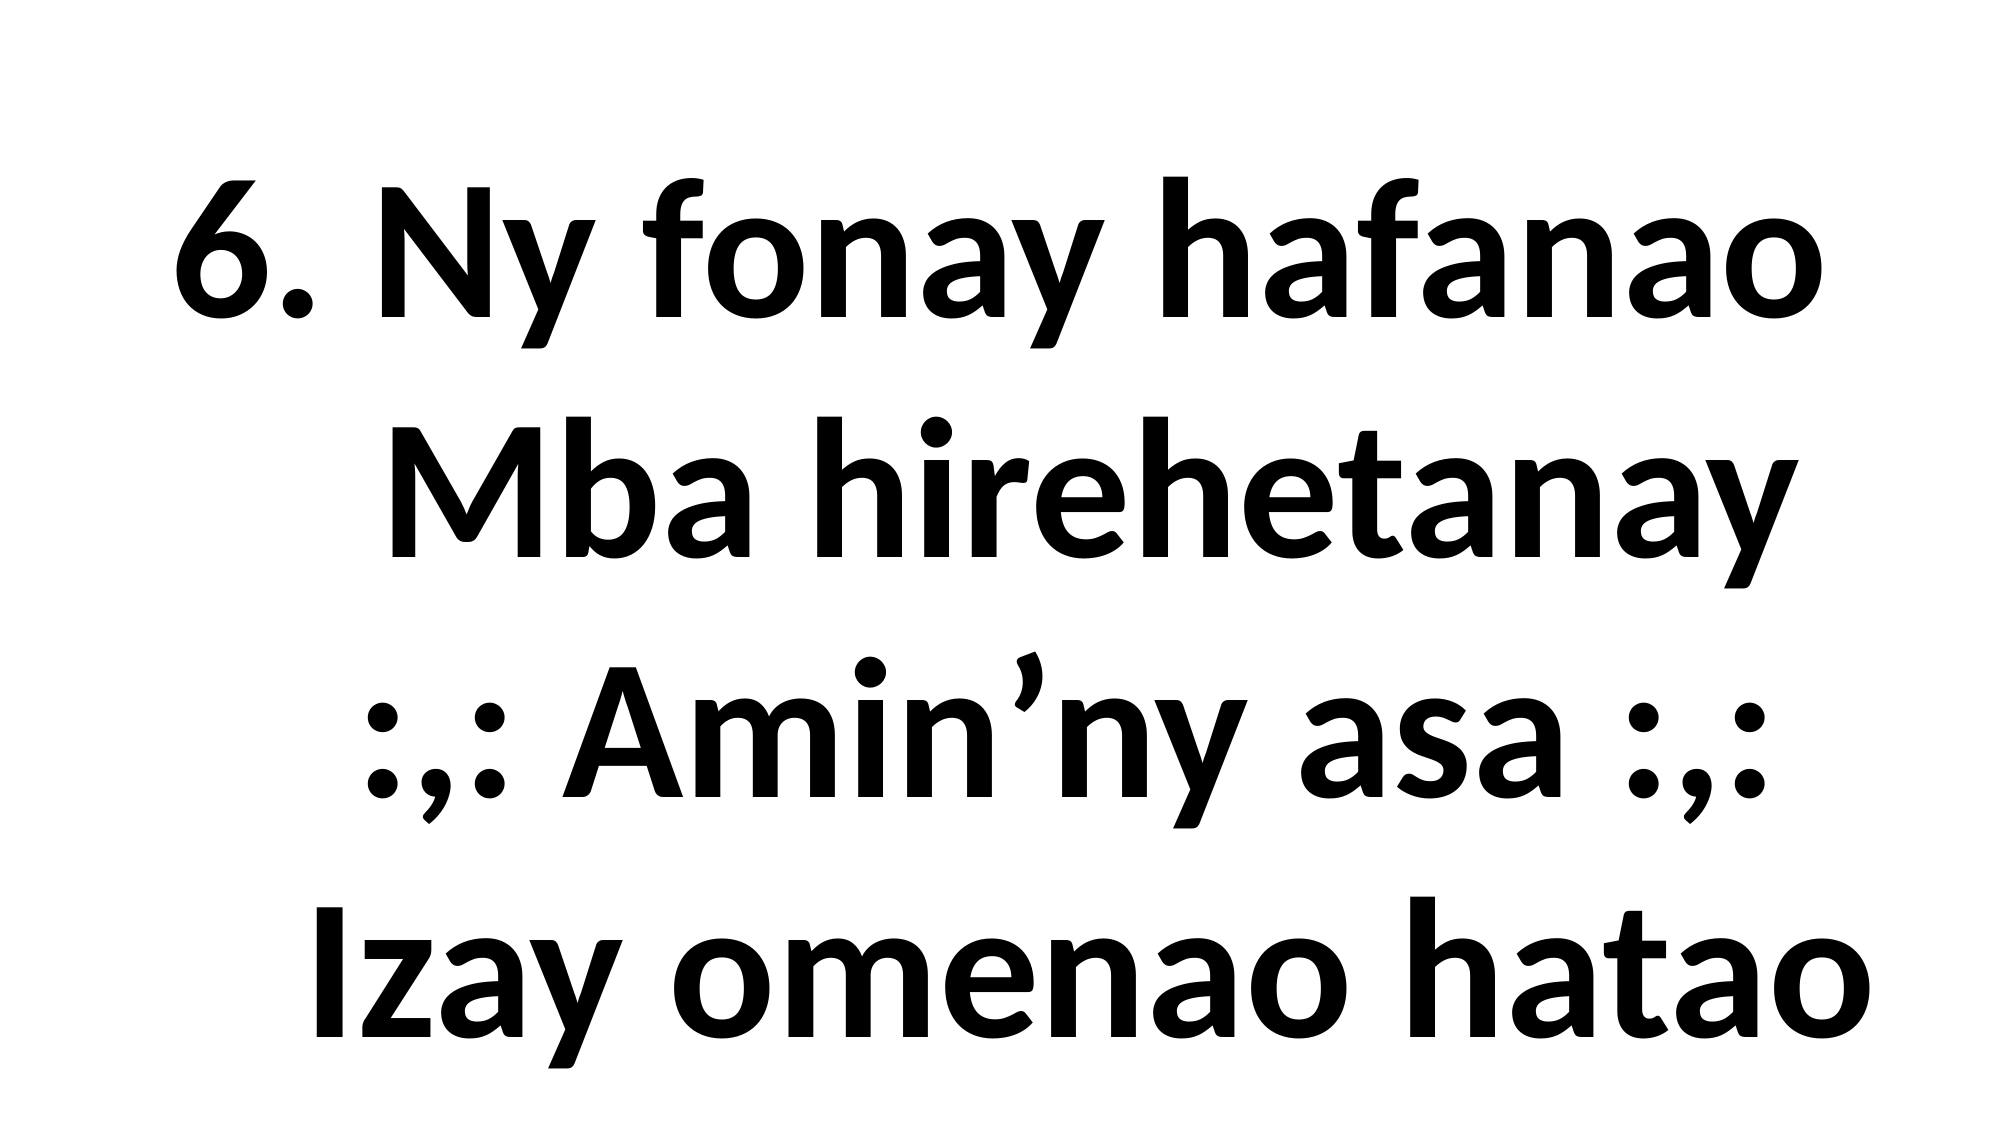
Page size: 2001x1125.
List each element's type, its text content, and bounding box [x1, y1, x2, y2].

text_box 6. Ny fonay hafanao Mba hirehetanay :,: Amin’ny asa :,: Izay omenao hatao [0, 110, 2000, 1085]
